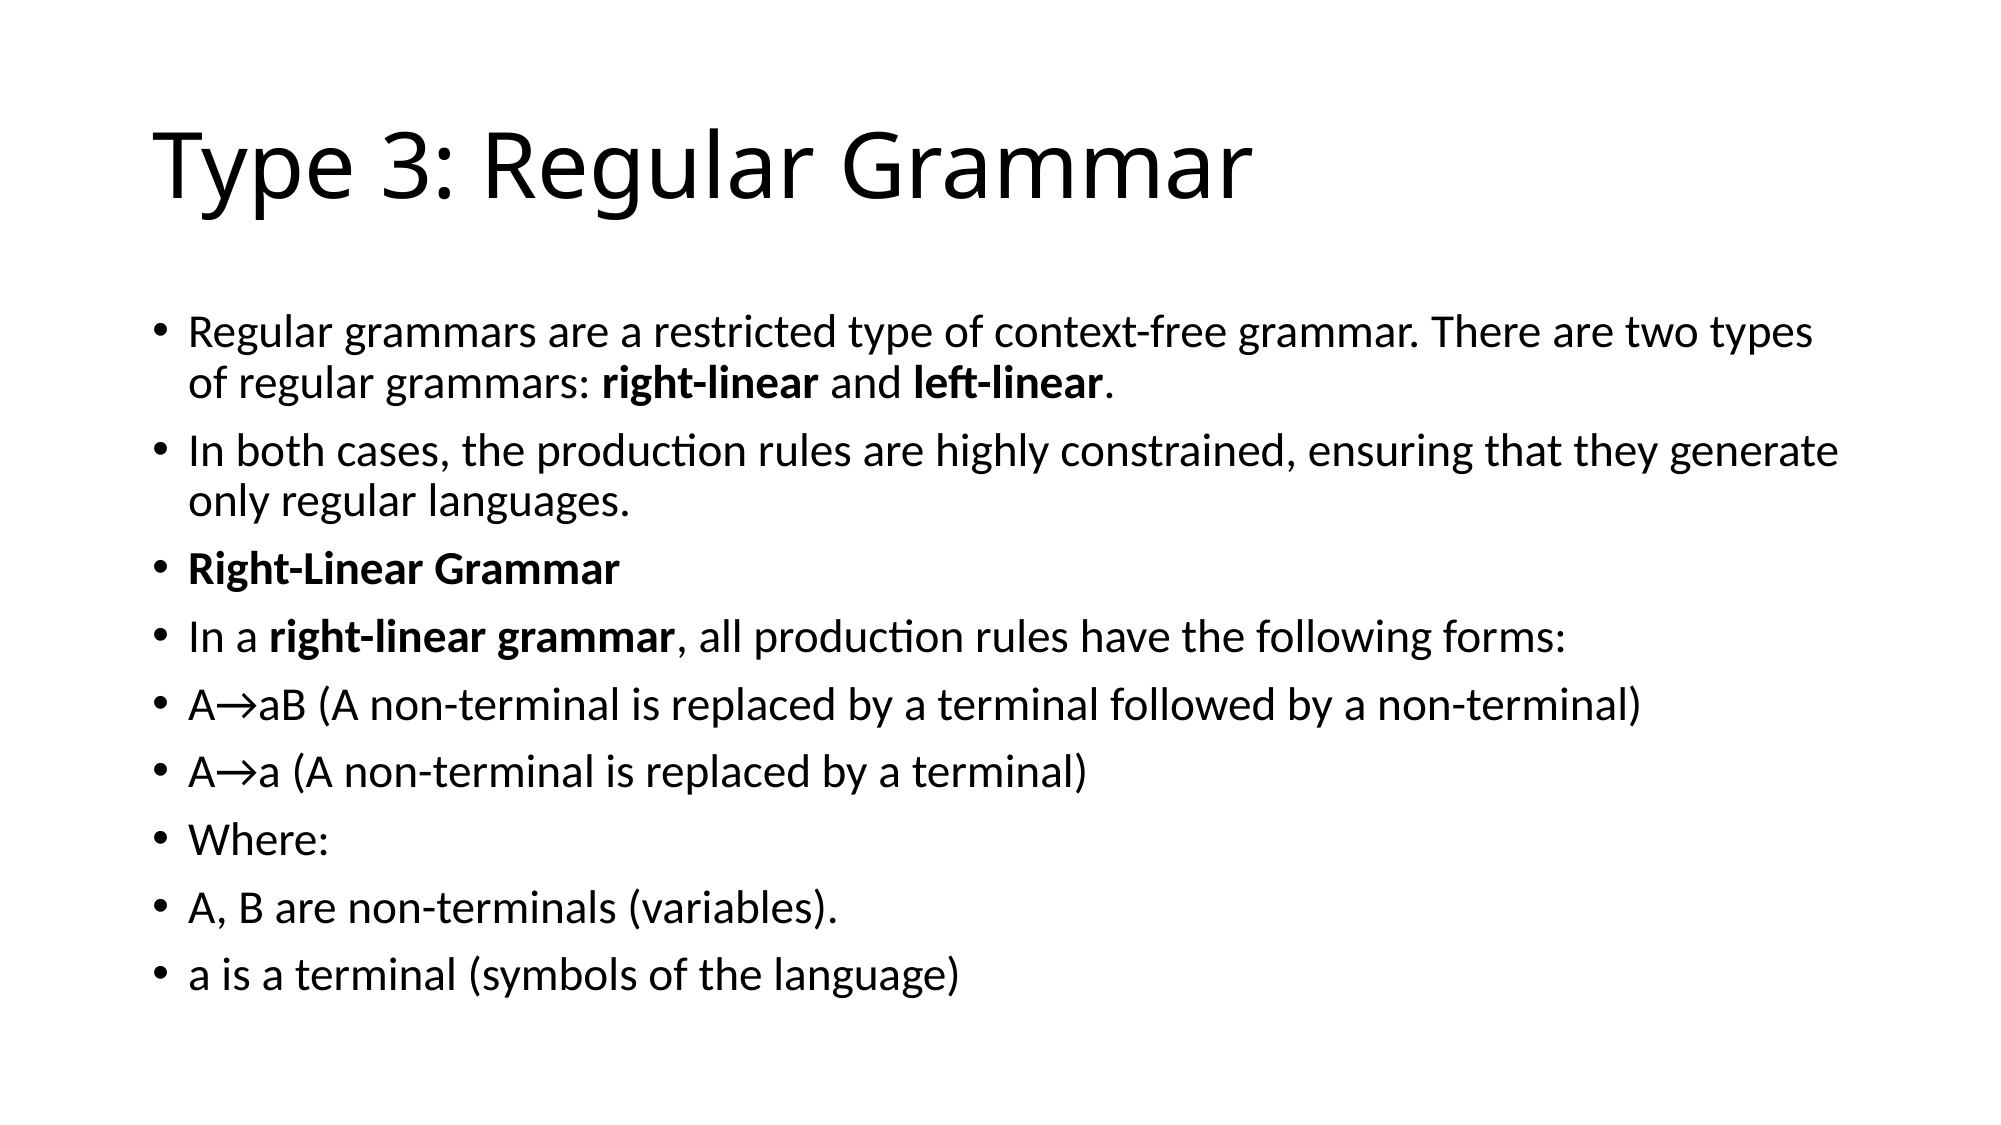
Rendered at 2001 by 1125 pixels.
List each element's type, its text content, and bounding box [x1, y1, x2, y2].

title Type 3: Regular Grammar [137, 59, 1863, 278]
list Regular grammars are a restricted type of context-free grammar. There are two types of regular grammars: right-linear and left-linear. In both cases, the production rules are highly constrained, ensuring that they generate only regular languages. Right-Linear Grammar In a right-linear grammar, all production rules have the following forms: A→aB (A non-terminal is replaced by a terminal followed by a non-terminal) A→a (A non-terminal is replaced by a terminal) Where: A, B are non-terminals (variables). a is a terminal (symbols of the language) [137, 299, 1863, 1014]
